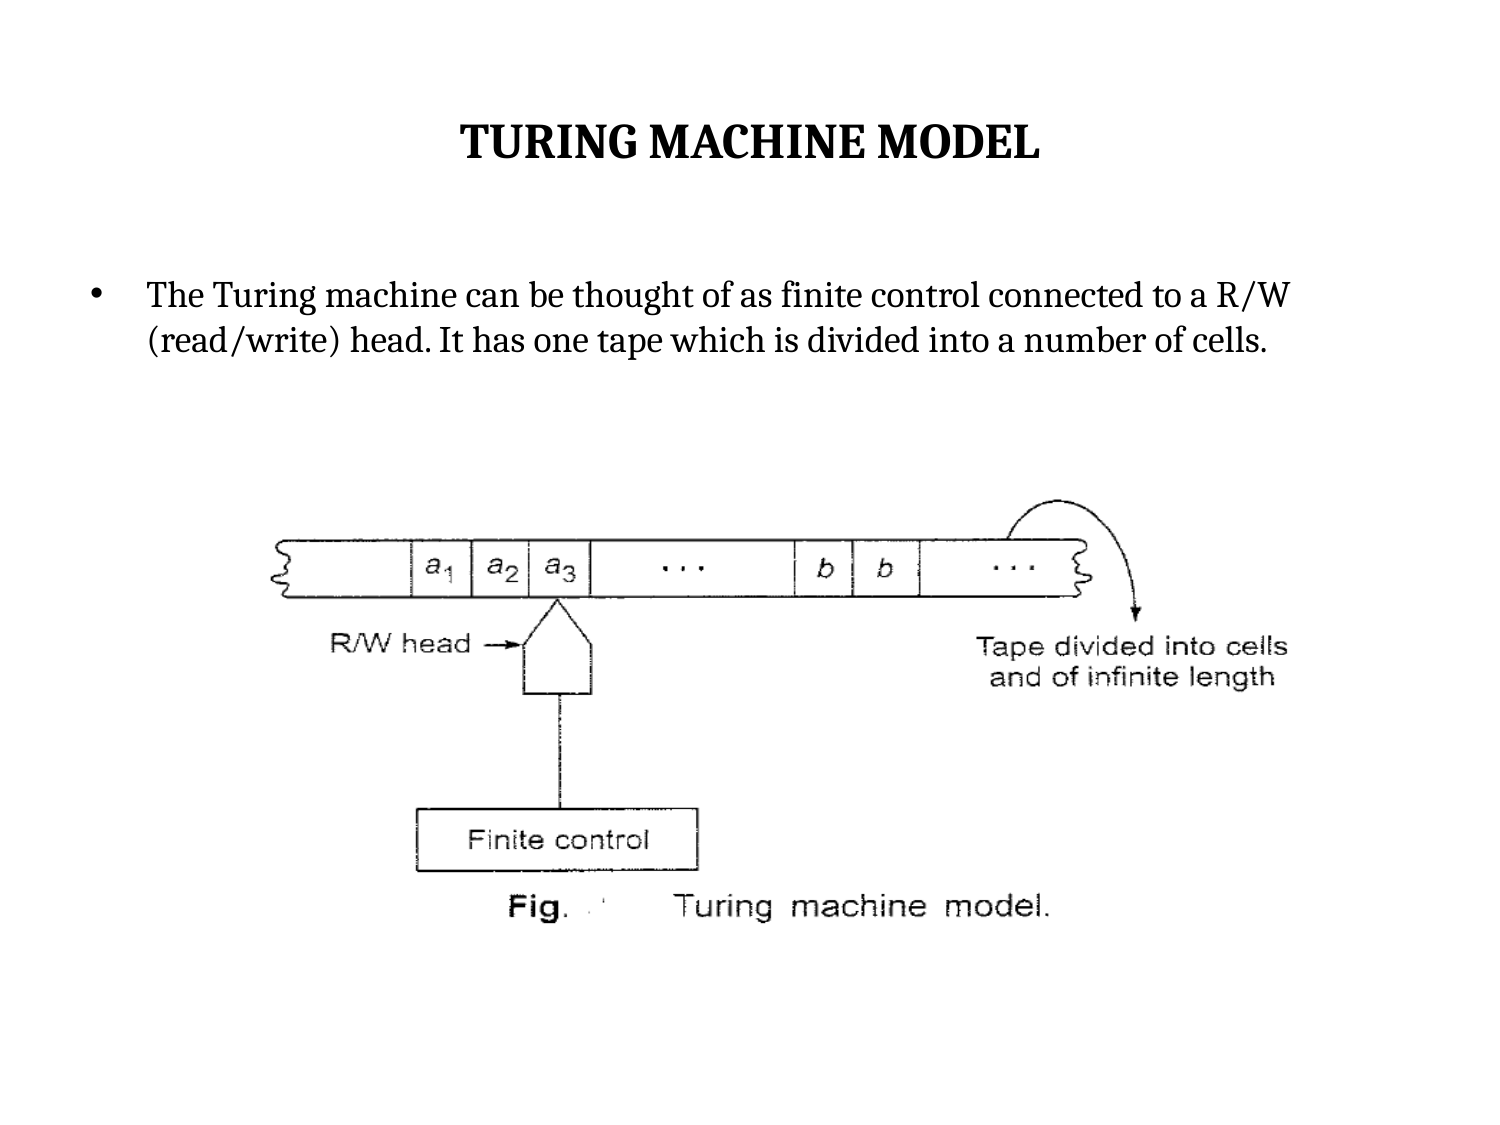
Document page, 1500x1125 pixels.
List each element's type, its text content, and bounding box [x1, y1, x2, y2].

picture [224, 462, 1313, 940]
title TURING MACHINE MODEL [75, 45, 1425, 233]
list The Turing machine can be thought of as finite control connected to a R/W (read/write) head. It has one tape which is divided into a number of cells. [75, 262, 1425, 1005]
